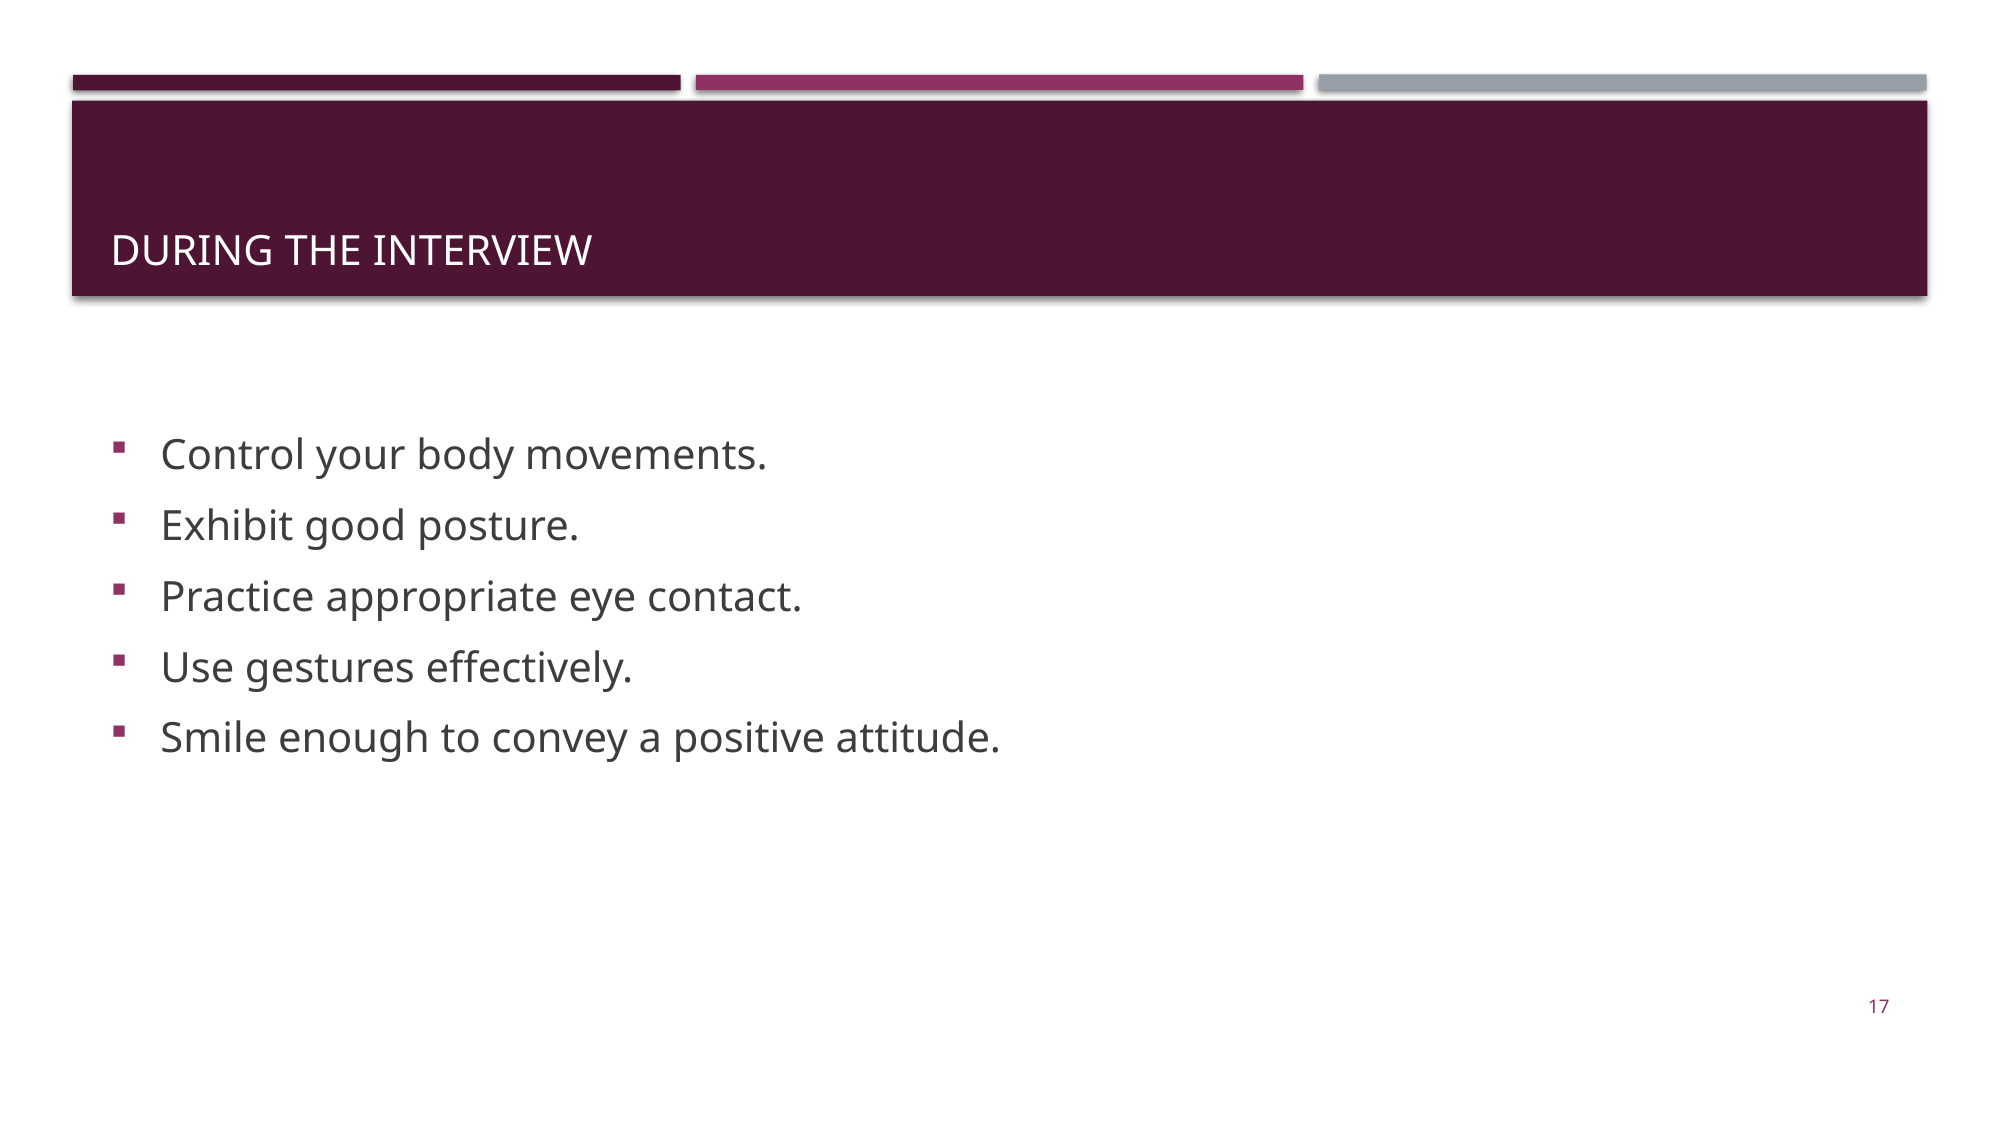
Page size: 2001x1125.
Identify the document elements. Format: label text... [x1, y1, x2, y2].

title During the Interview [95, 115, 1905, 282]
list Control your body movements. Exhibit good posture. Practice appropriate eye contact. Use gestures effectively. Smile enough to convey a positive attitude. [95, 357, 1905, 962]
slide_number 17 [1732, 977, 1905, 1037]
